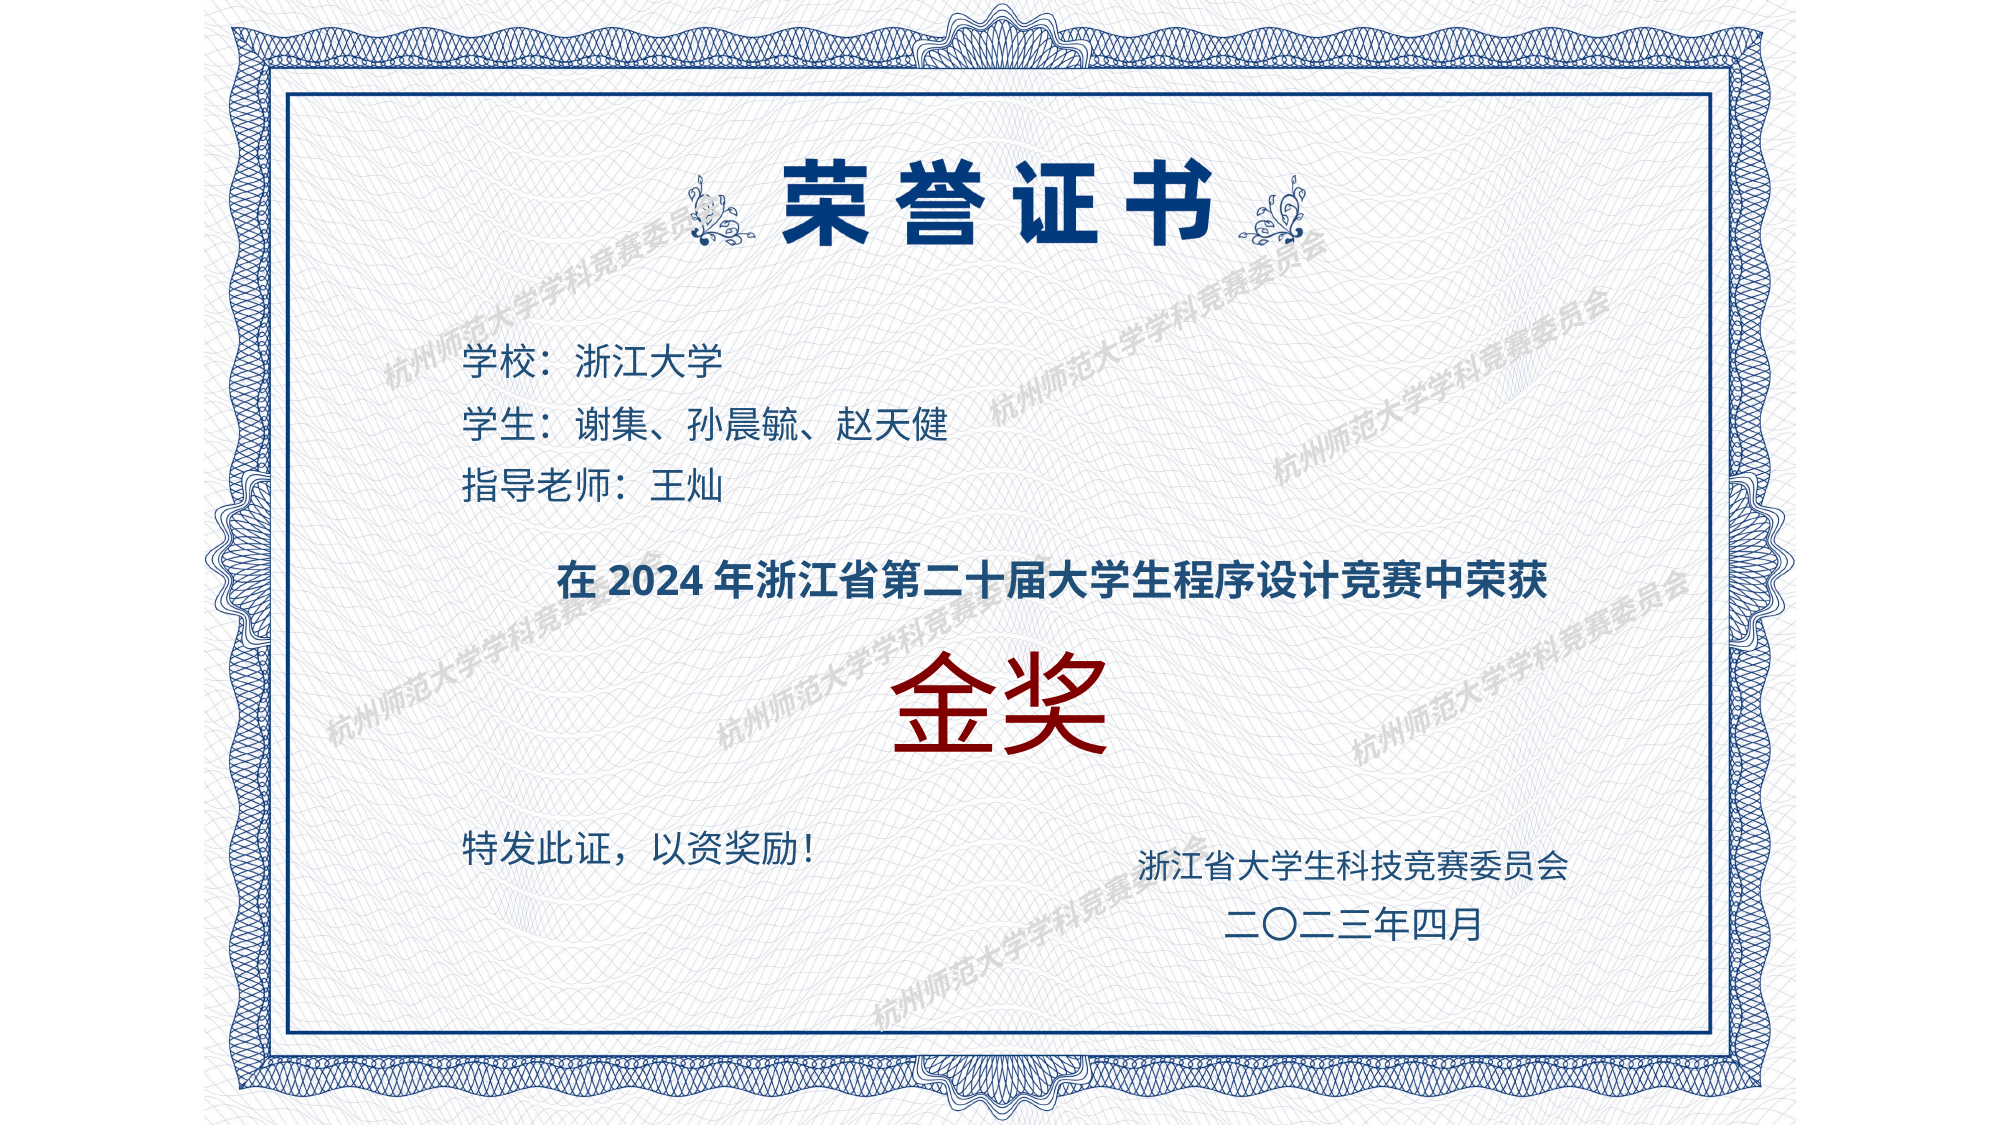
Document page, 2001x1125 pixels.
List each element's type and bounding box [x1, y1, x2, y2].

text_box [204, 0, 1796, 1125]
